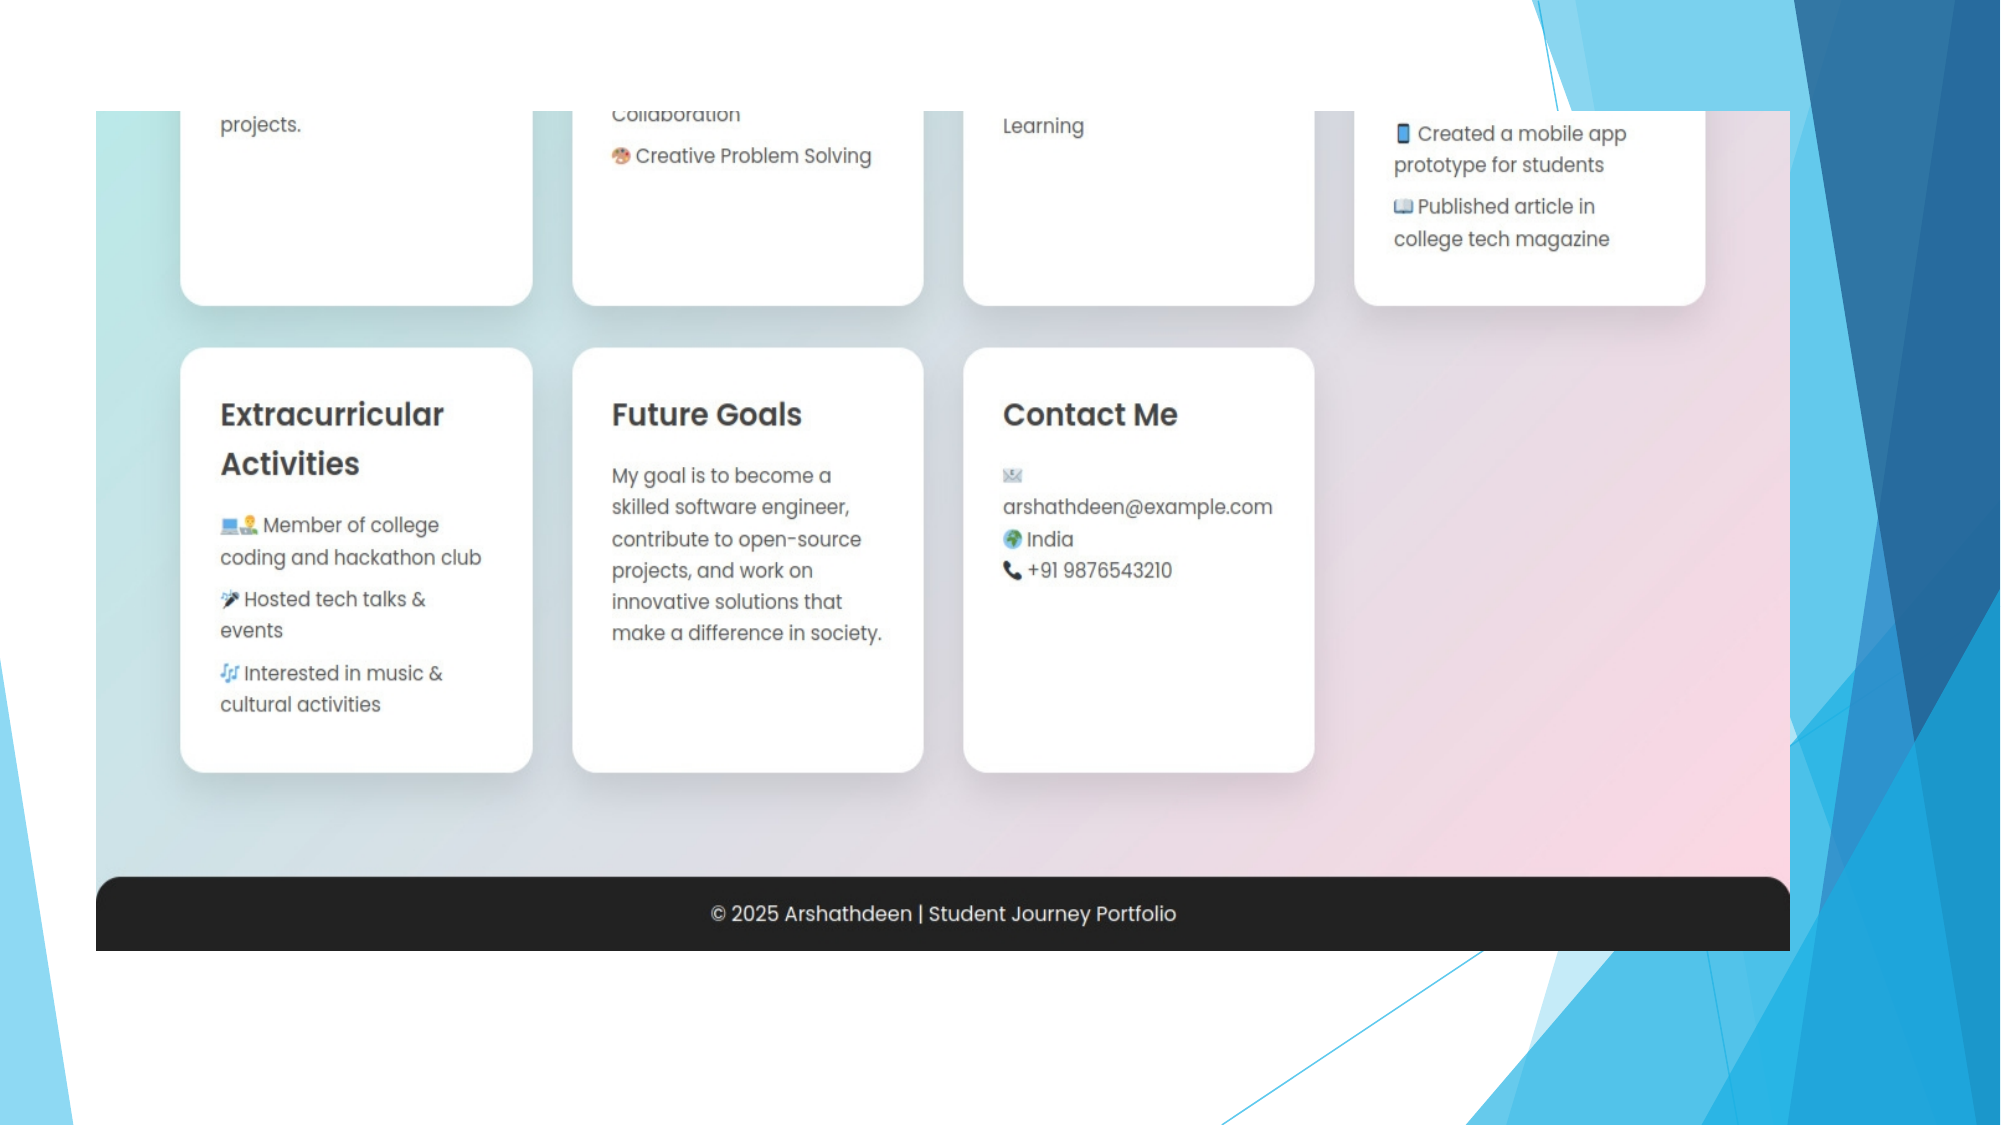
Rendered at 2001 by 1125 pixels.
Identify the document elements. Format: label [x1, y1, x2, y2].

picture [96, 111, 1790, 952]
